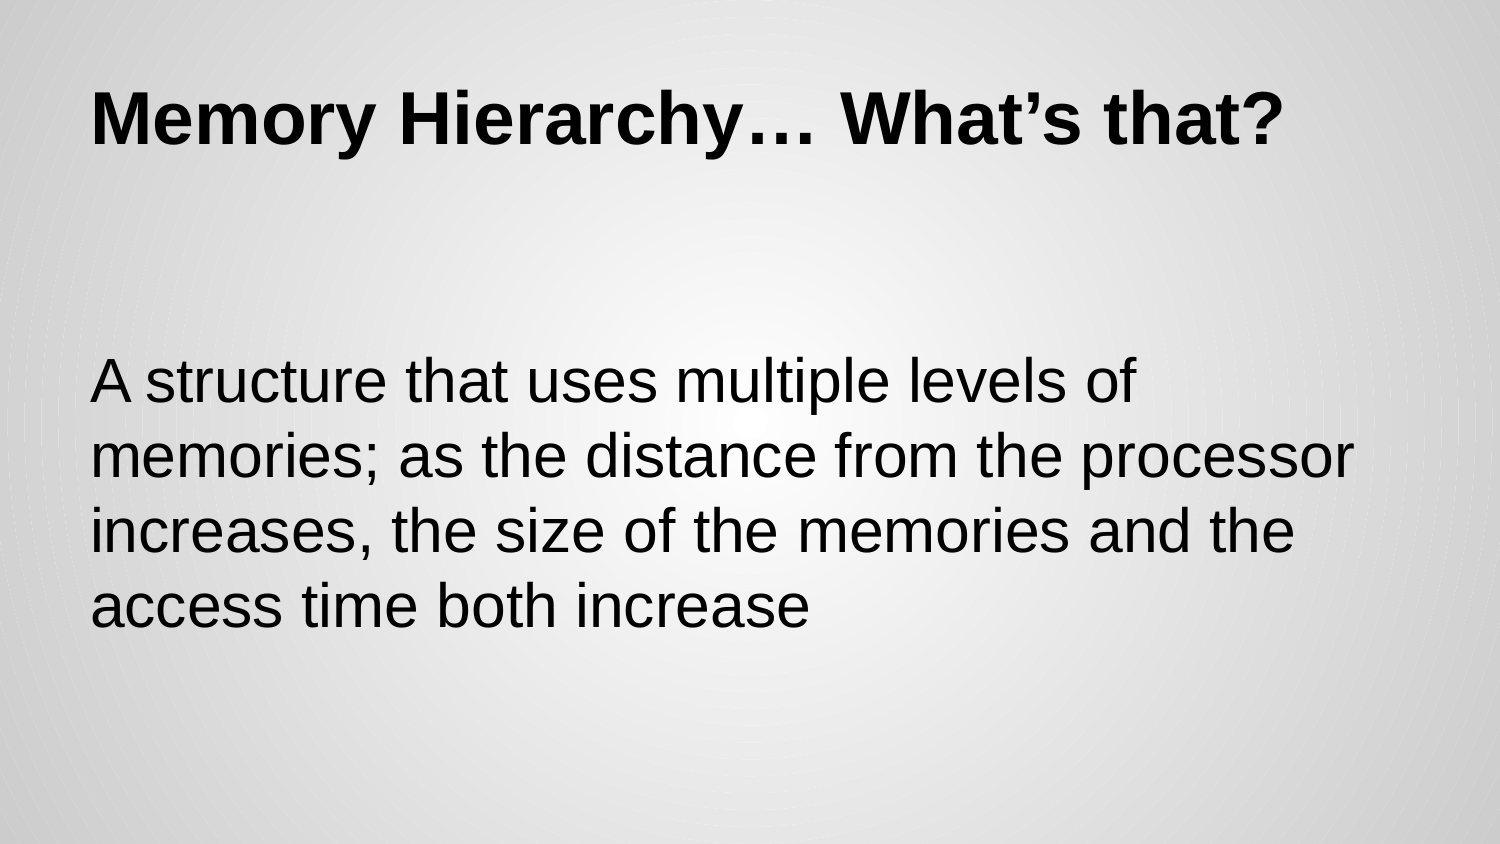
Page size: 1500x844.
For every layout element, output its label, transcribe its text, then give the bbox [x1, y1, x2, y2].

list A structure that uses multiple levels of memories; as the distance from the processor increases, the size of the memories and the access time both increase [75, 324, 1425, 669]
title Memory Hierarchy… What’s that? [75, 33, 1425, 175]
